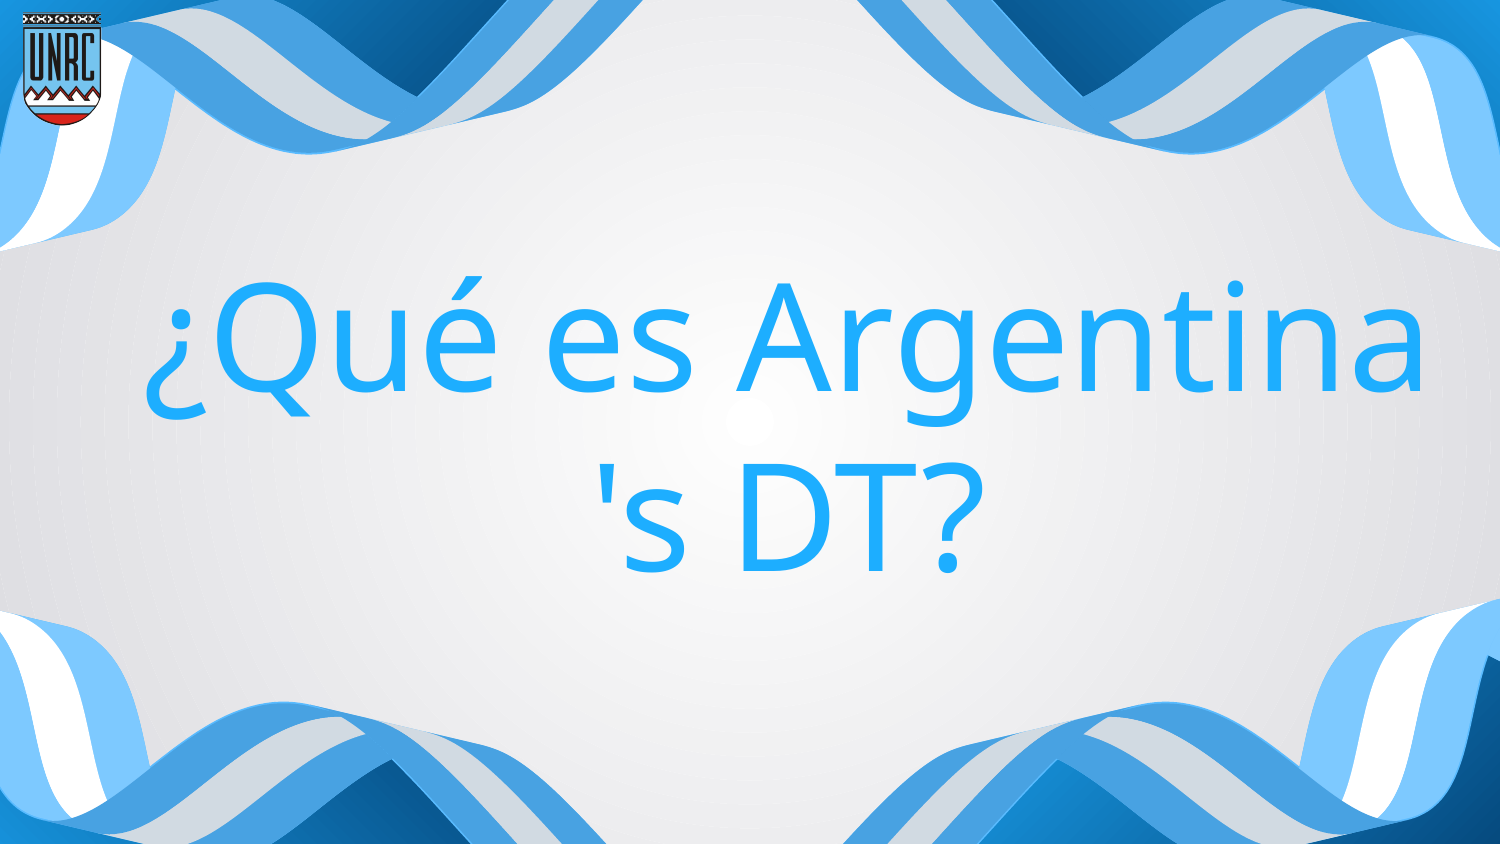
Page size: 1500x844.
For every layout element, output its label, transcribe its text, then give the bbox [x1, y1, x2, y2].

title ¿Qué es Argentina 's DT? [117, 214, 1460, 630]
picture [0, 12, 124, 130]
